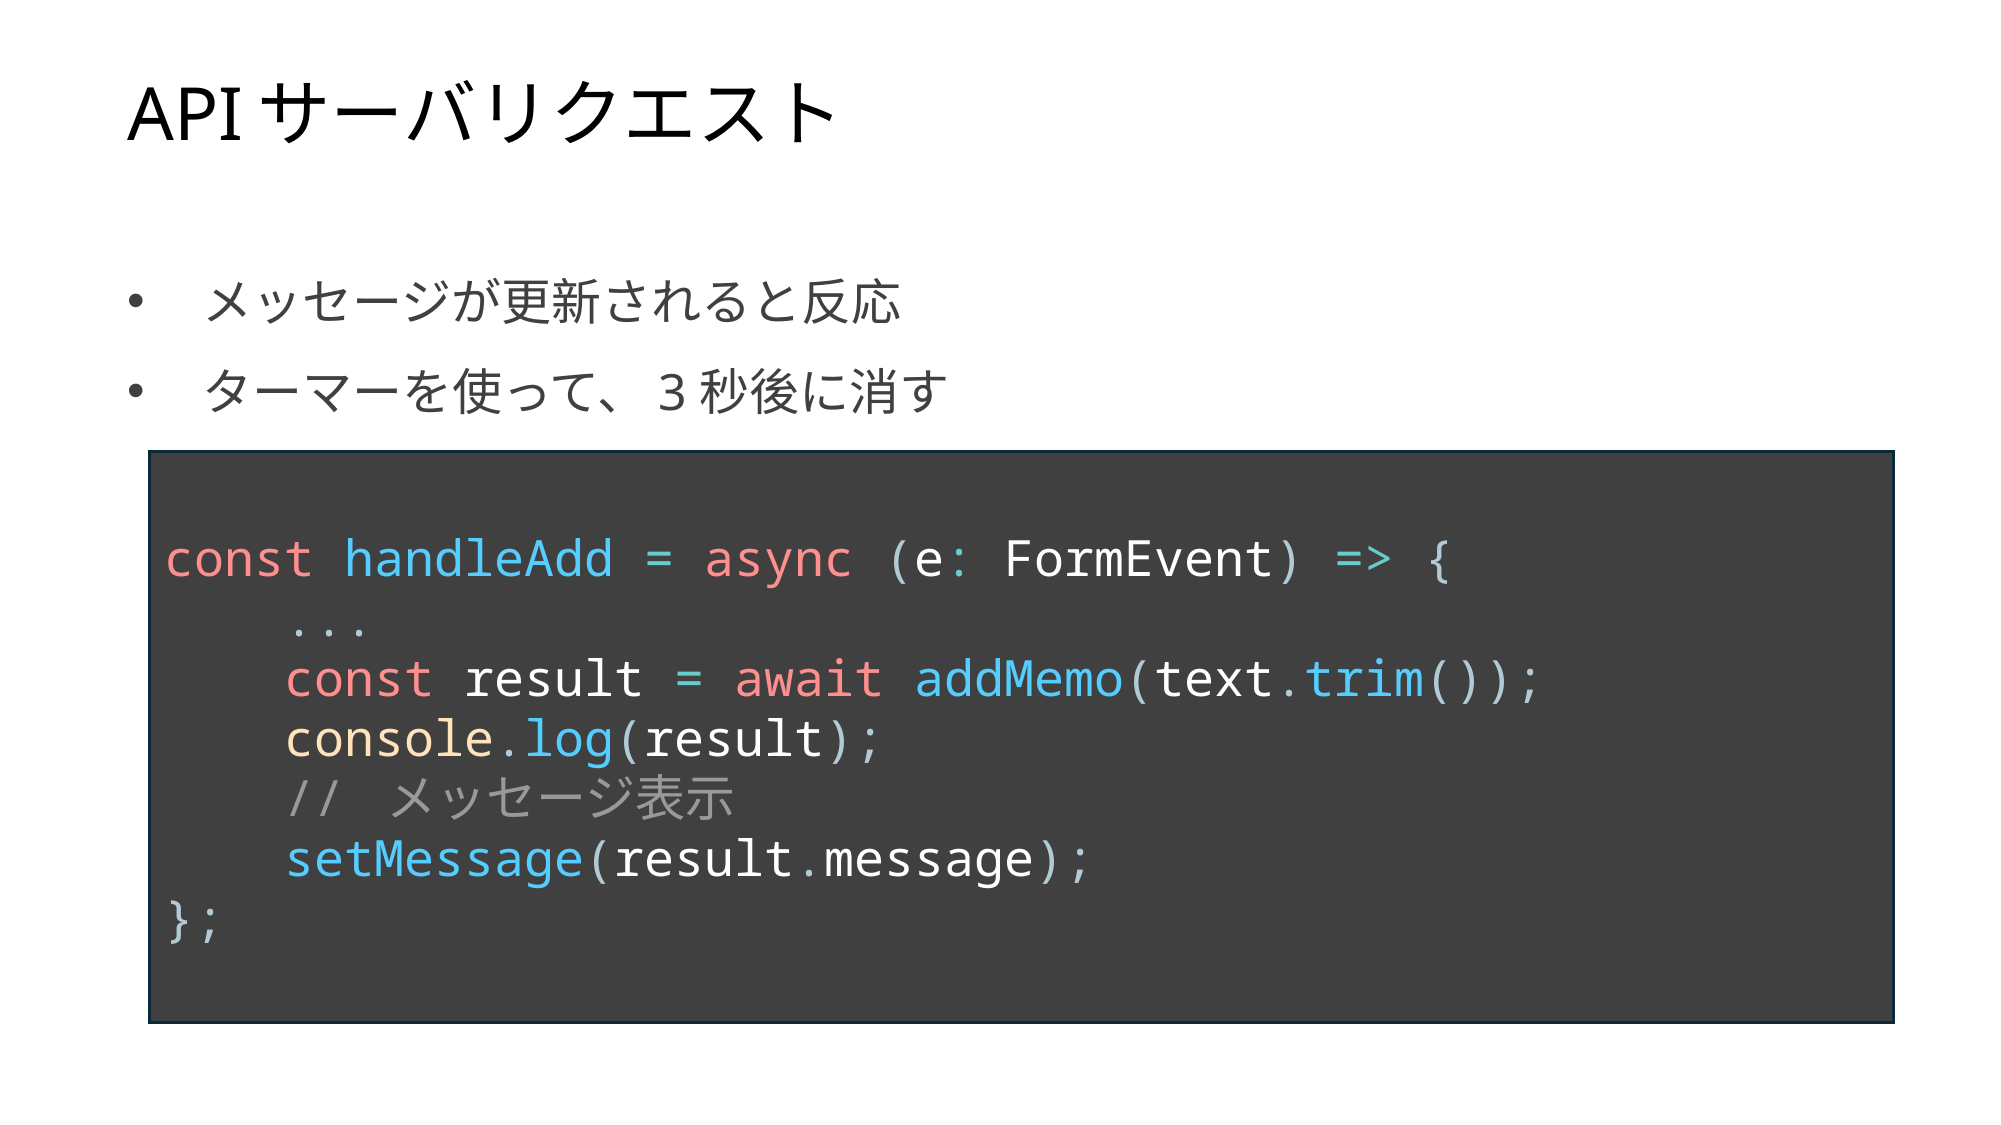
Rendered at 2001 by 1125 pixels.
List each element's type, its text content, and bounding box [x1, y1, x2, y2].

title APIサーバリクエスト [112, 69, 1897, 164]
text_box メッセージが更新されると反応 ターマーを使って、3秒後に消す [112, 232, 1894, 428]
text_box const handleAdd = async (e: FormEvent) => { ... const result = await addMemo(text.trim()); console.log(result); // メッセージ表示 setMessage(result.message); }; [148, 450, 1895, 1024]
